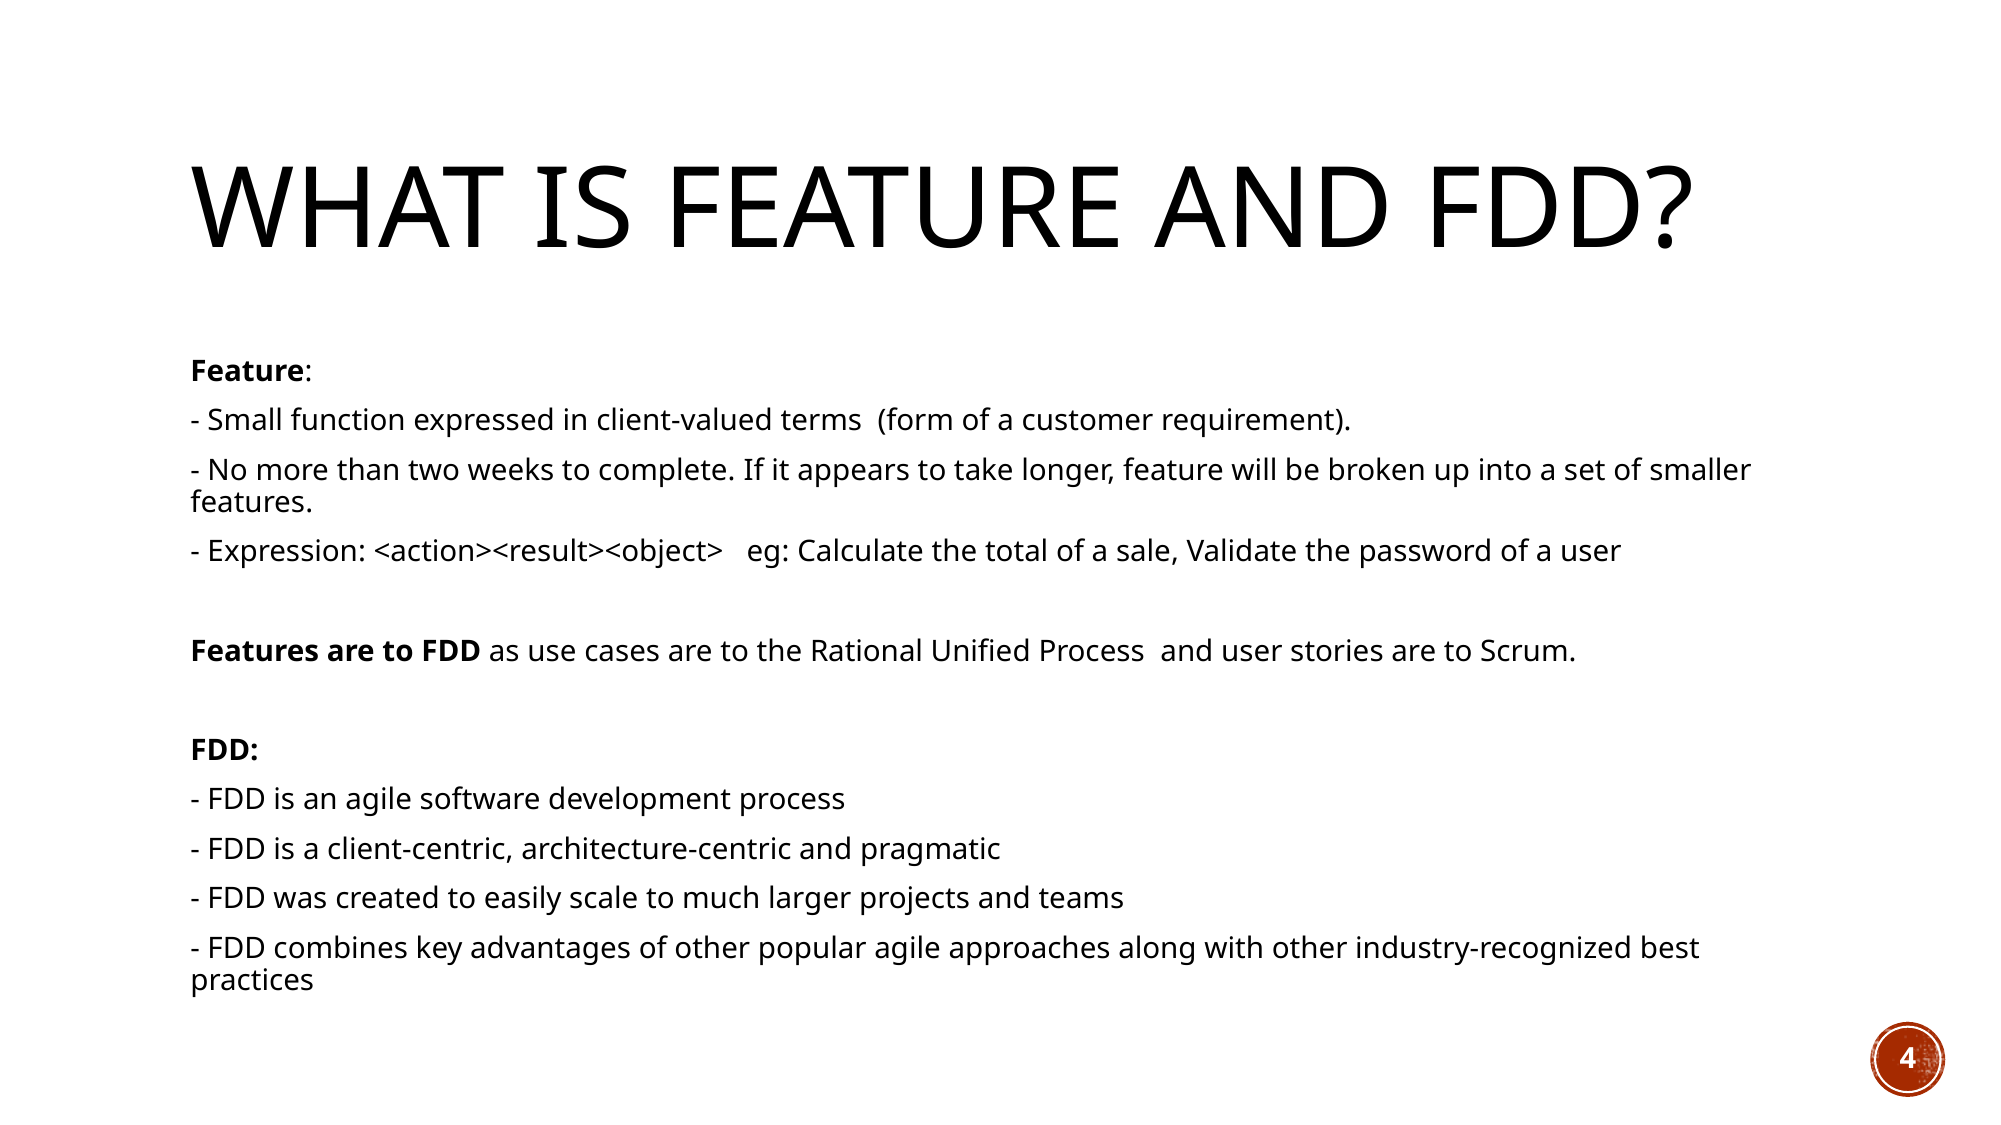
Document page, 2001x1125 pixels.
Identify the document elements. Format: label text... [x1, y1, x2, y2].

slide_number 4 [1855, 1028, 1961, 1089]
title What is Feature and FDD? [175, 79, 1826, 344]
list Feature: - Small function expressed in client-valued terms (form of a customer requirement). - No more than two weeks to complete. If it appears to take longer, feature will be broken up into a set of smaller features. - Expression: <action><result><object> eg: Calculate the total of a sale, Validate the password of a user Features are to FDD as use cases are to the Rational Unified Process and user stories are to Scrum. FDD: - FDD is an agile software development process - FDD is a client-centric, architecture-centric and pragmatic - FDD was created to easily scale to much larger projects and teams - FDD combines key advantages of other popular agile approaches along with other industry-recognized best practices [175, 348, 1826, 1013]
